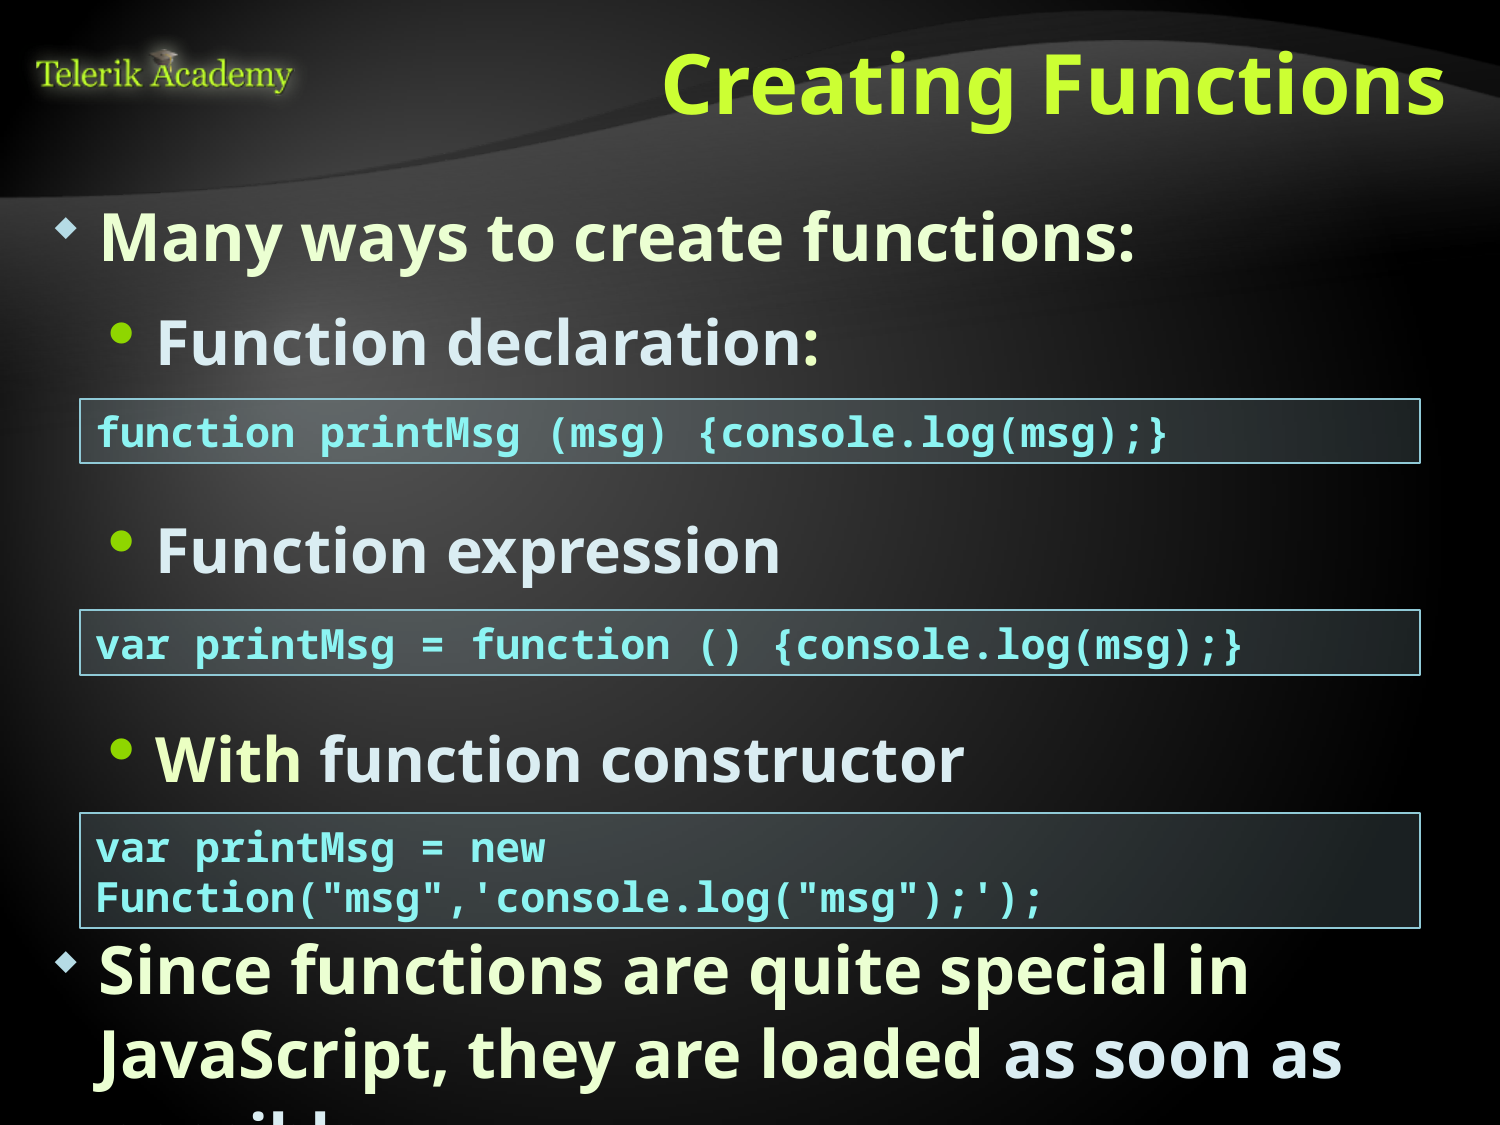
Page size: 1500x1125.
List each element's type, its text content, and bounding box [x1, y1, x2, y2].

list Many ways to create functions: Function declaration: Function expression With function constructor Since functions are quite special in JavaScript, they are loaded as soon as possible [37, 183, 1463, 794]
text_box function printMsg (msg) {console.log(msg);} [80, 398, 1420, 464]
title Creating Functions [300, 21, 1463, 159]
text_box var printMsg = new Function("msg",'console.log("msg");'); [80, 813, 1420, 928]
picture [0, 0, 1500, 1125]
text_box var printMsg = function () {console.log(msg);} [80, 610, 1420, 675]
